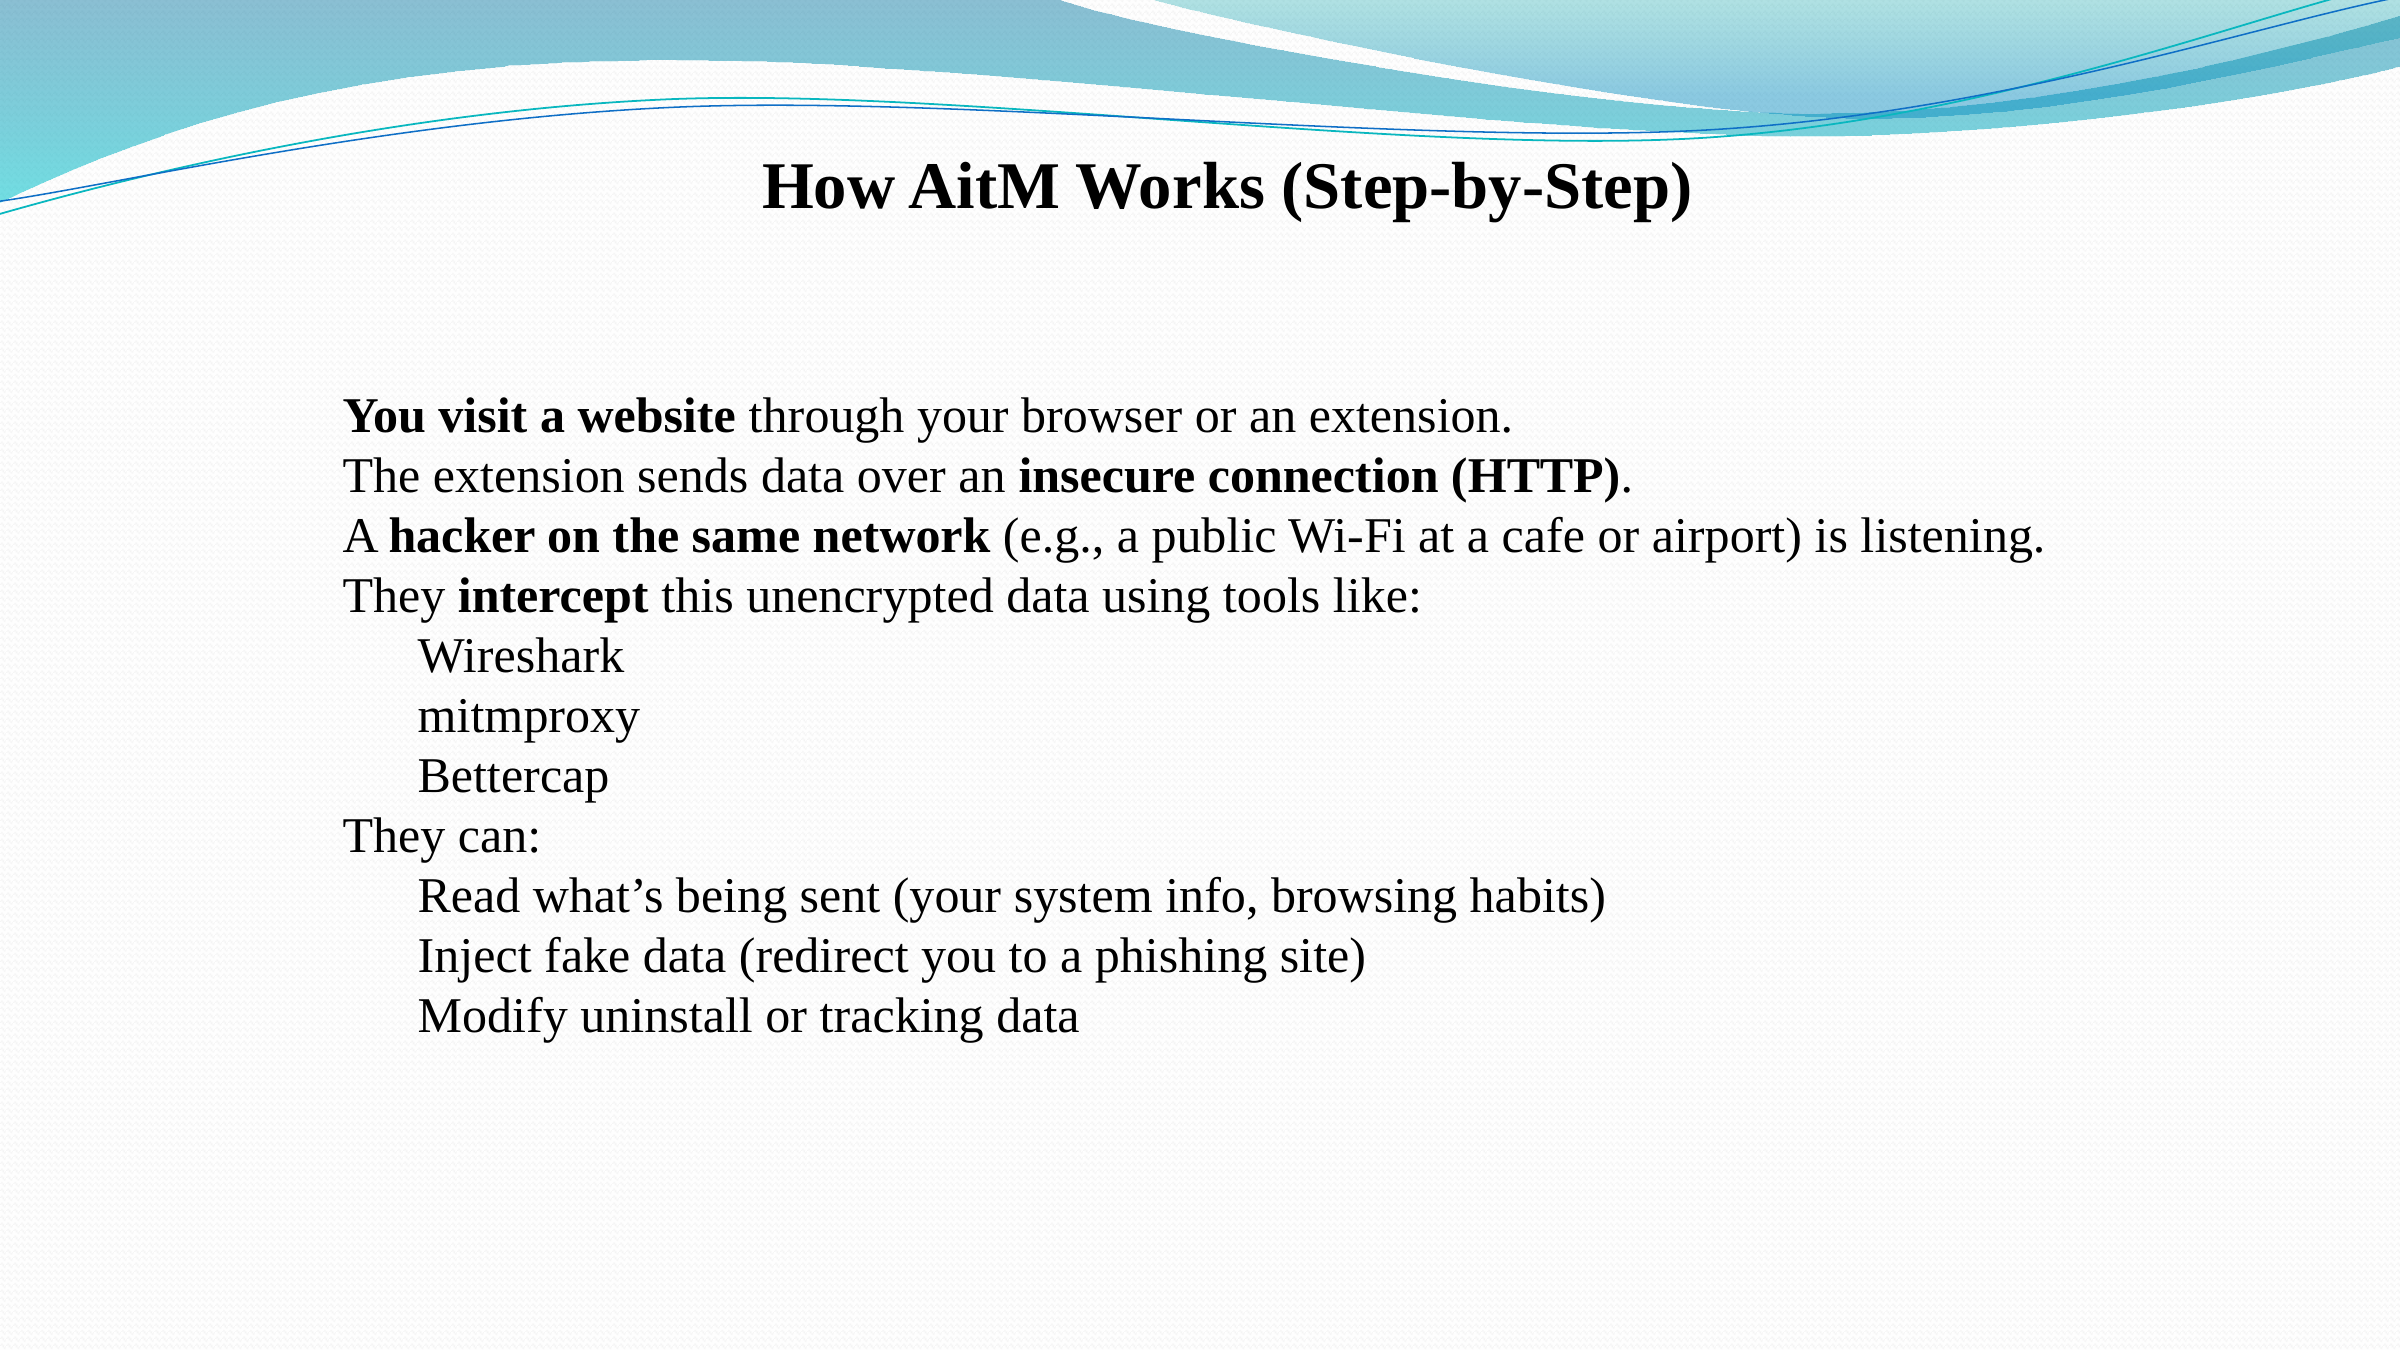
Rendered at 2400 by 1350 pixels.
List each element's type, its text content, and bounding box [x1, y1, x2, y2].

text_box How AitM Works (Step-by-Step) You visit a website through your browser or an extension. The extension sends data over an insecure connection (HTTP). A hacker on the same network (e.g., a public Wi-Fi at a cafe or airport) is listening. They intercept this unencrypted data using tools like: Wireshark mitmproxy Bettercap They can: Read what’s being sent (your system info, browsing habits) Inject fake data (redirect you to a phishing site) Modify uninstall or tracking data [327, 134, 2128, 1050]
